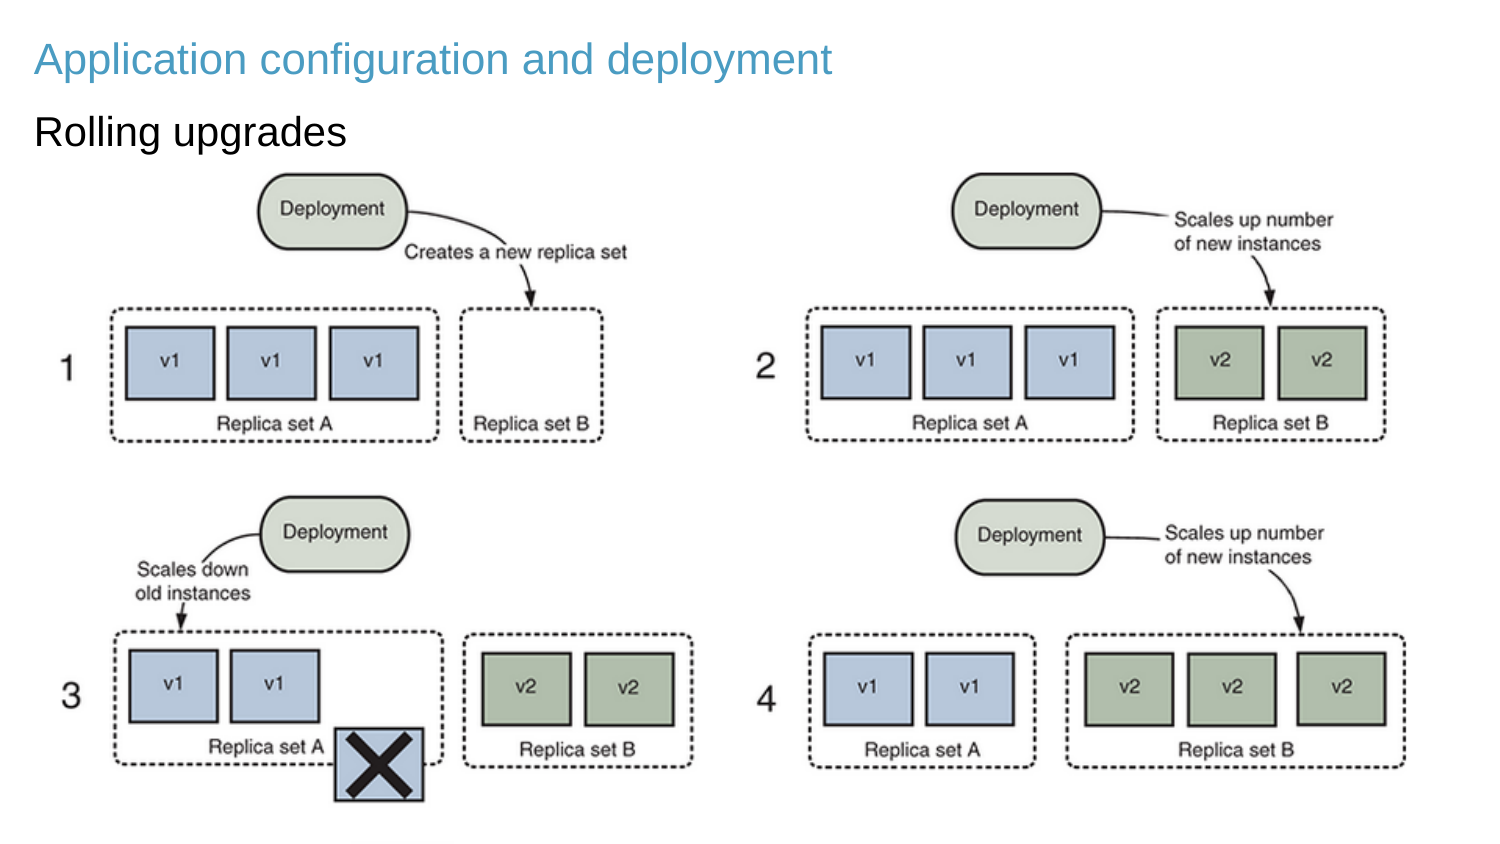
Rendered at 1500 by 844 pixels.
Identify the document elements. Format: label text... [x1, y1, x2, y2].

text_box Rolling upgrades [26, 77, 1463, 164]
picture [0, 136, 1475, 844]
title Application configuration and deployment [25, 23, 1463, 110]
